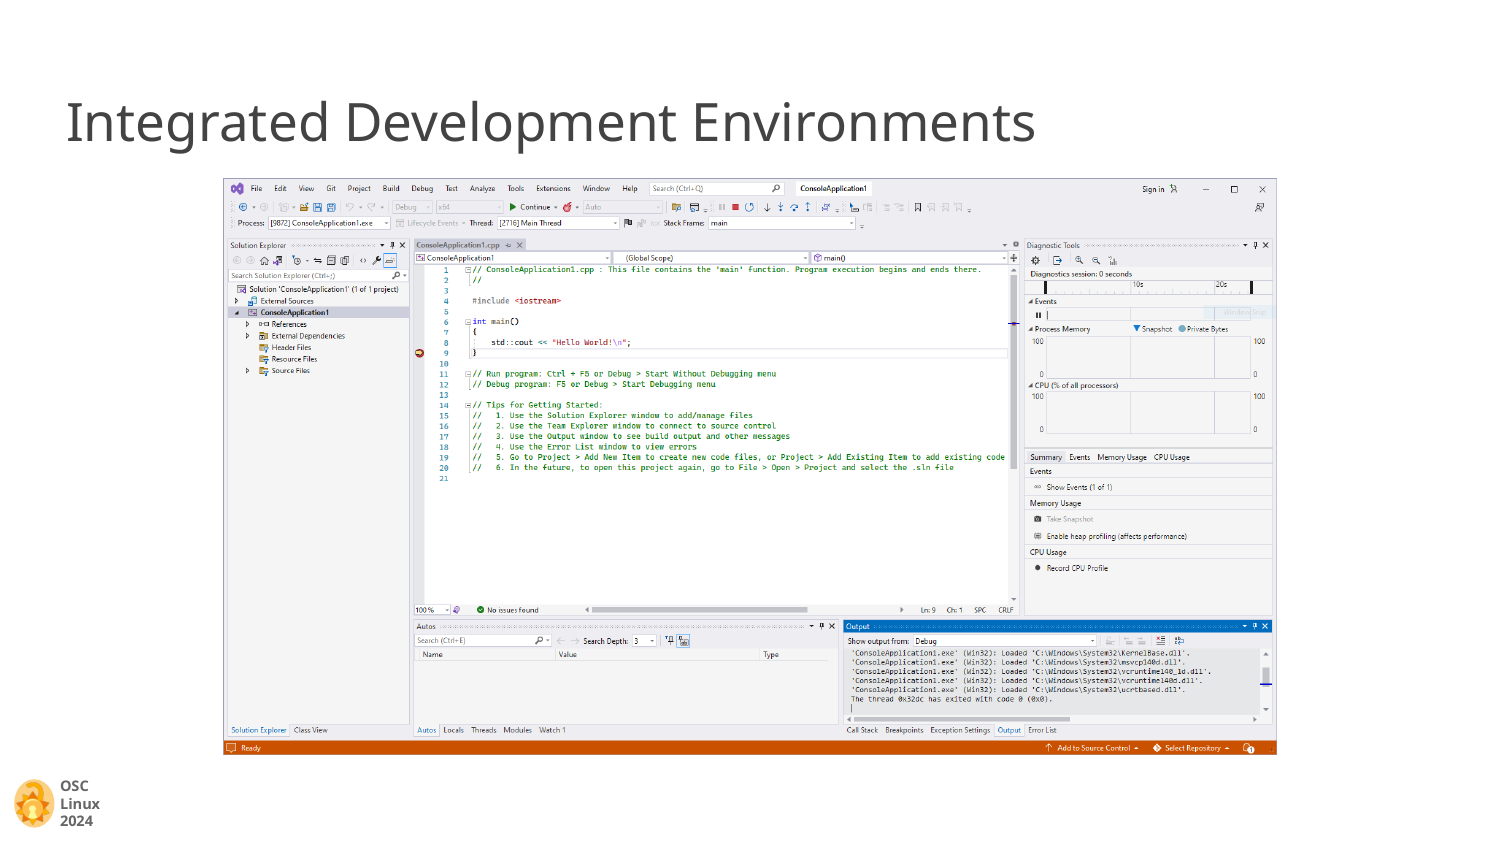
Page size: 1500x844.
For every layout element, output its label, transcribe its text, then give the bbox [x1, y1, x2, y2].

picture [15, 780, 54, 827]
picture [223, 178, 1277, 756]
title Integrated Development Environments [51, 72, 1449, 167]
